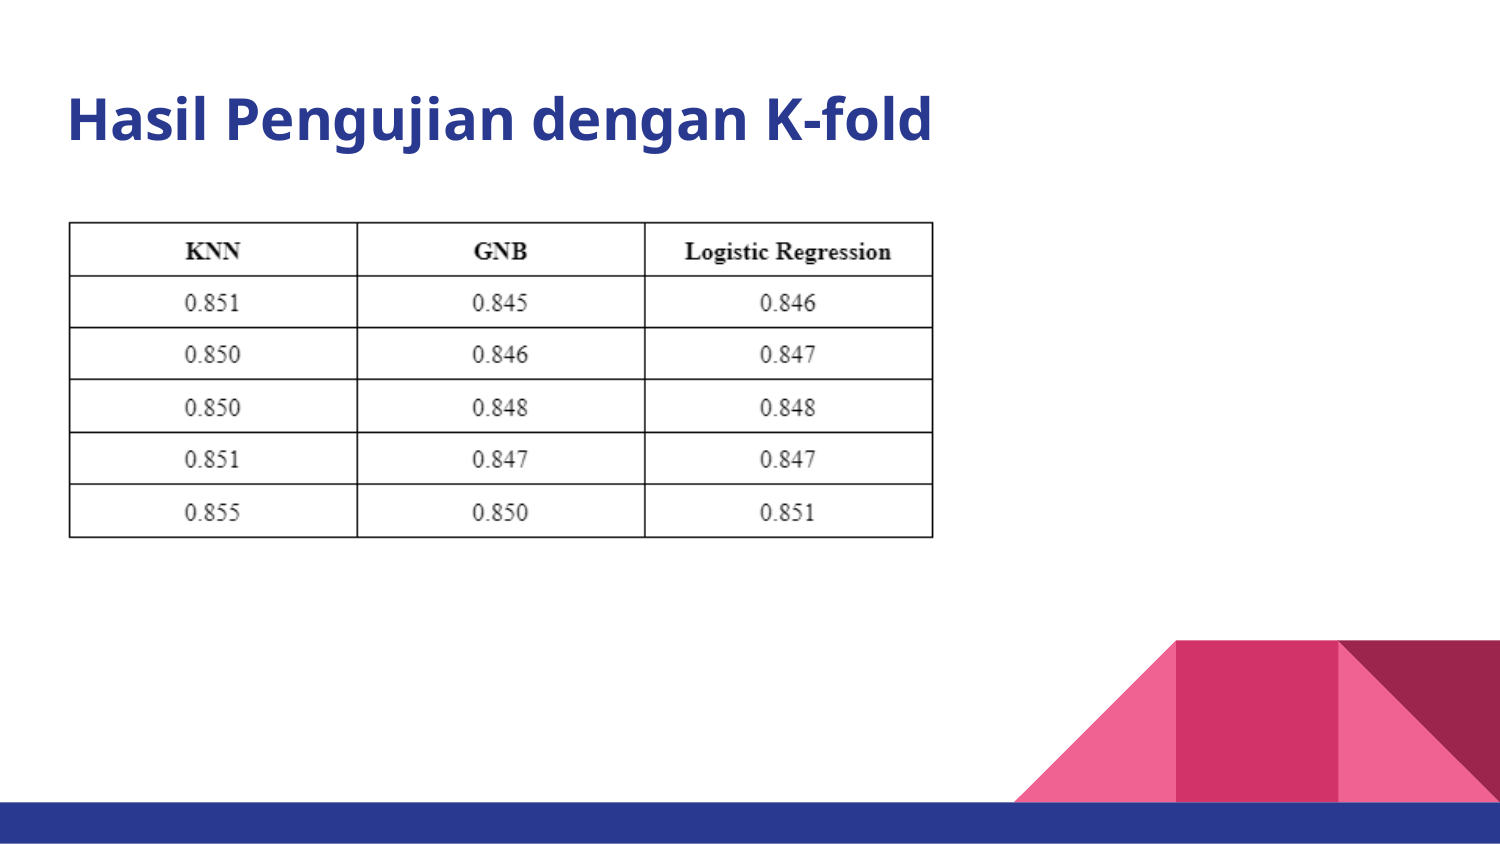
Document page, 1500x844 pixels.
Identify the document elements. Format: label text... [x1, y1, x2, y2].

picture [65, 216, 943, 544]
title Hasil Pengujian dengan K-fold [51, 67, 1449, 167]
